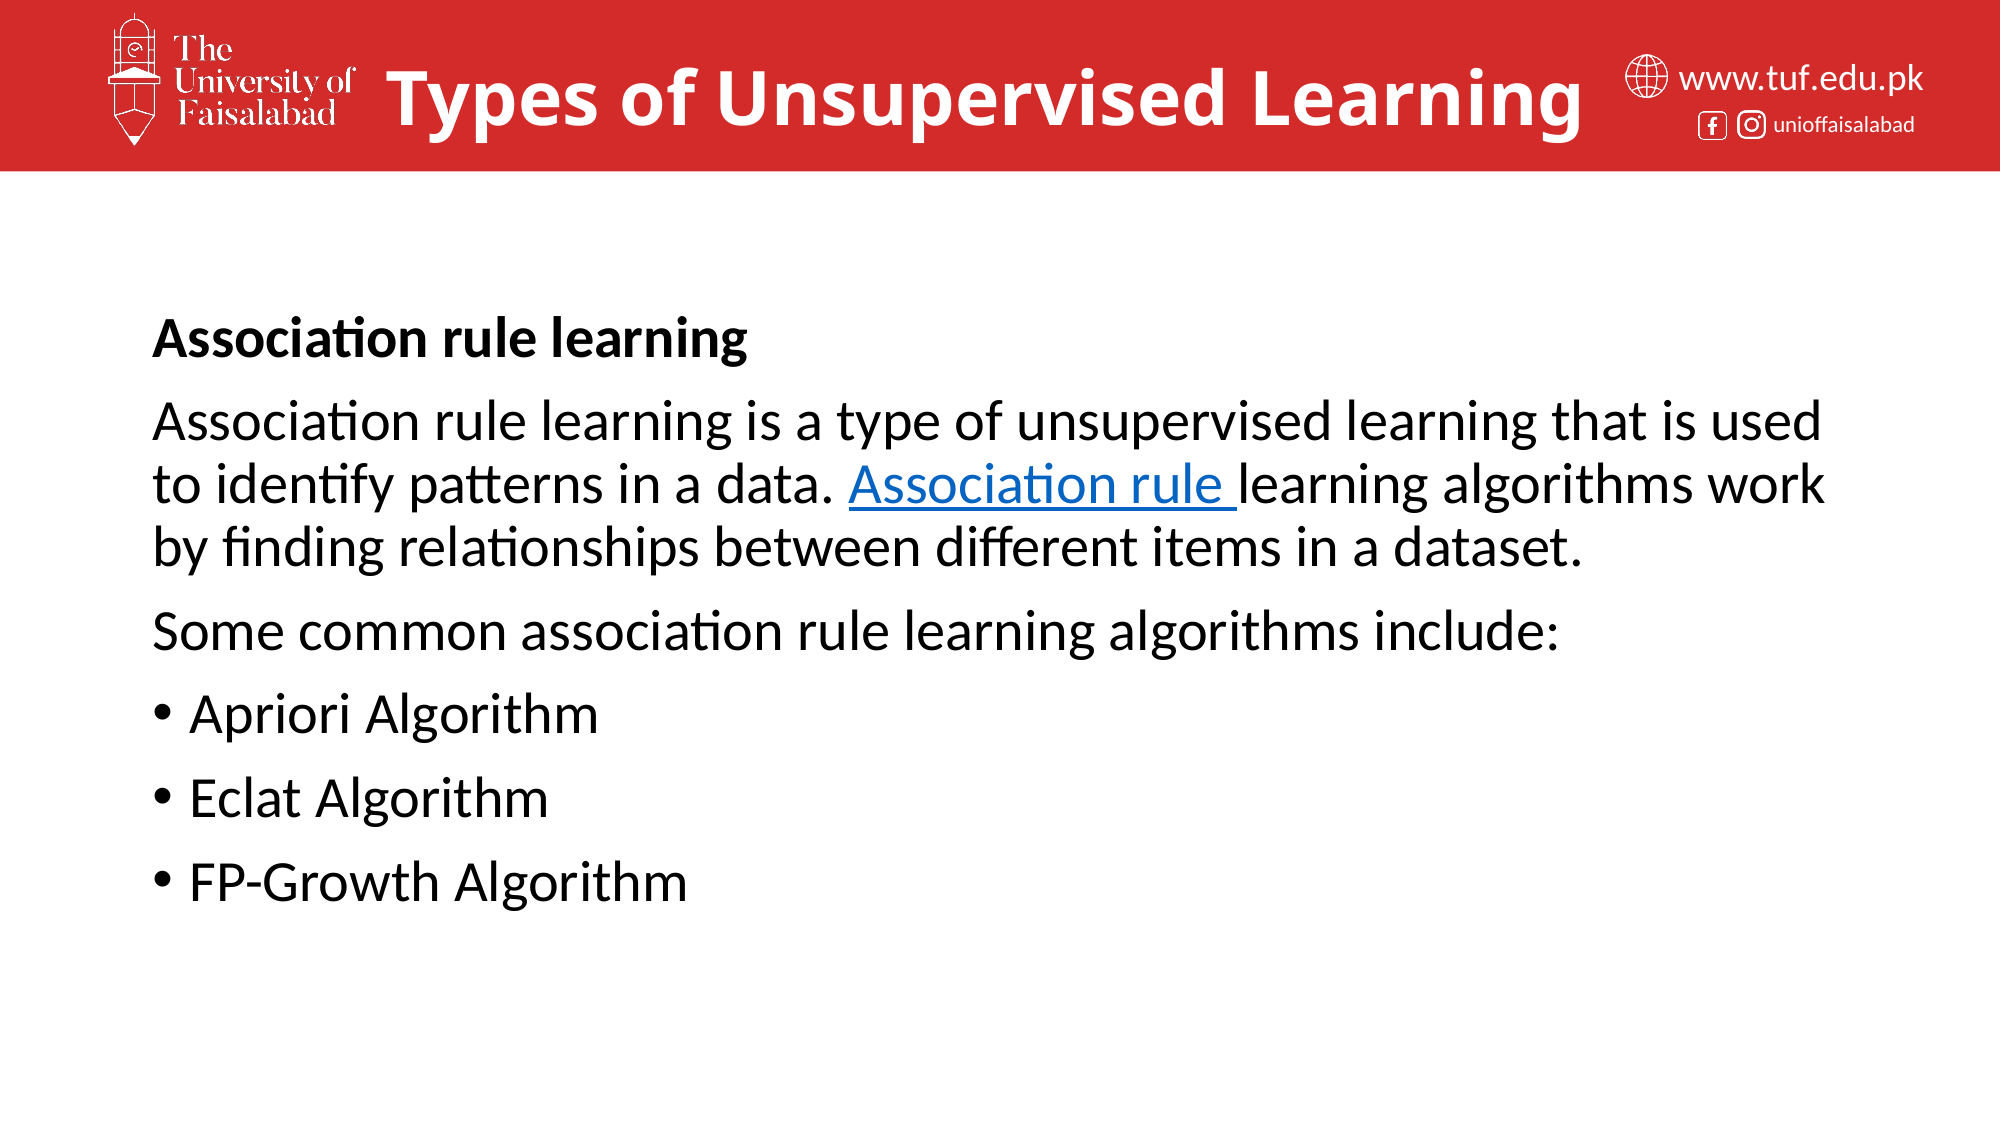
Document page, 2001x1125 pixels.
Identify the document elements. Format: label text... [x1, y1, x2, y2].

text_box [0, 0, 2000, 172]
list Association rule learning Association rule learning is a type of unsupervised learning that is used to identify patterns in a data. Association rule learning algorithms work by finding relationships between different items in a dataset. Some common association rule learning algorithms include: Apriori Algorithm Eclat Algorithm FP-Growth Algorithm [137, 299, 1863, 1014]
